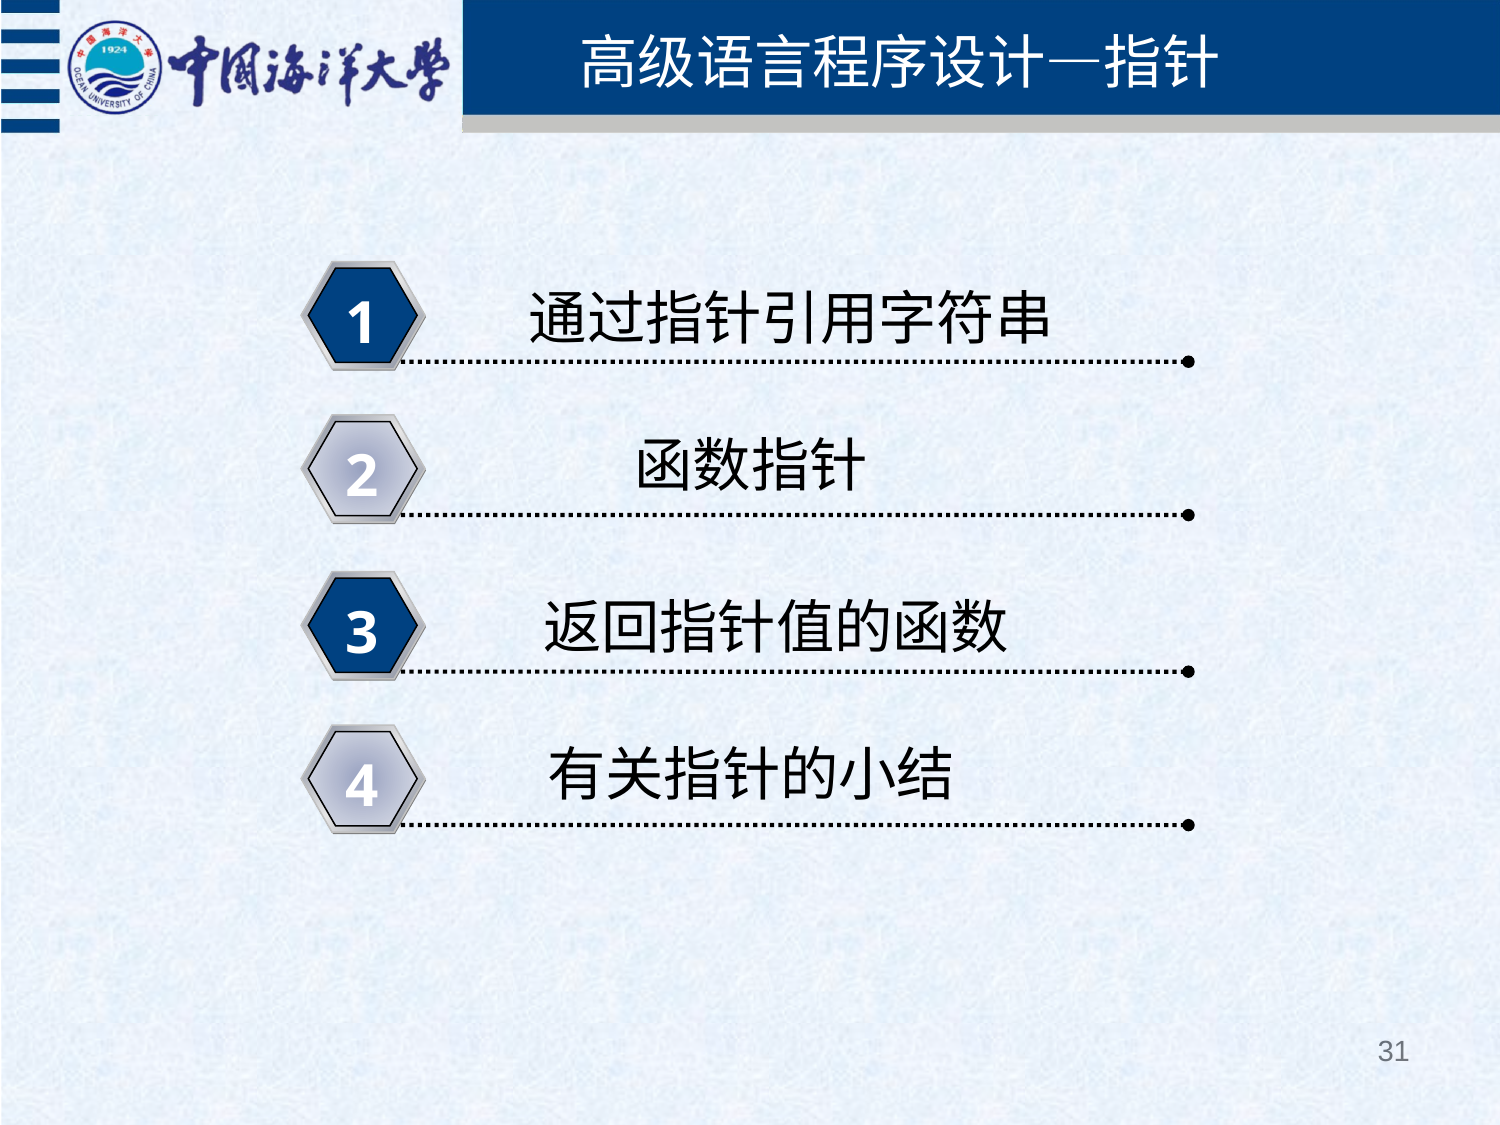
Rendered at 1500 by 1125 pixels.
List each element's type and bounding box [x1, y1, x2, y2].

text_box [300, 414, 1189, 525]
text_box [300, 261, 1189, 371]
text_box [300, 571, 1189, 681]
text_box [300, 724, 1189, 835]
picture [1, 0, 1500, 1125]
